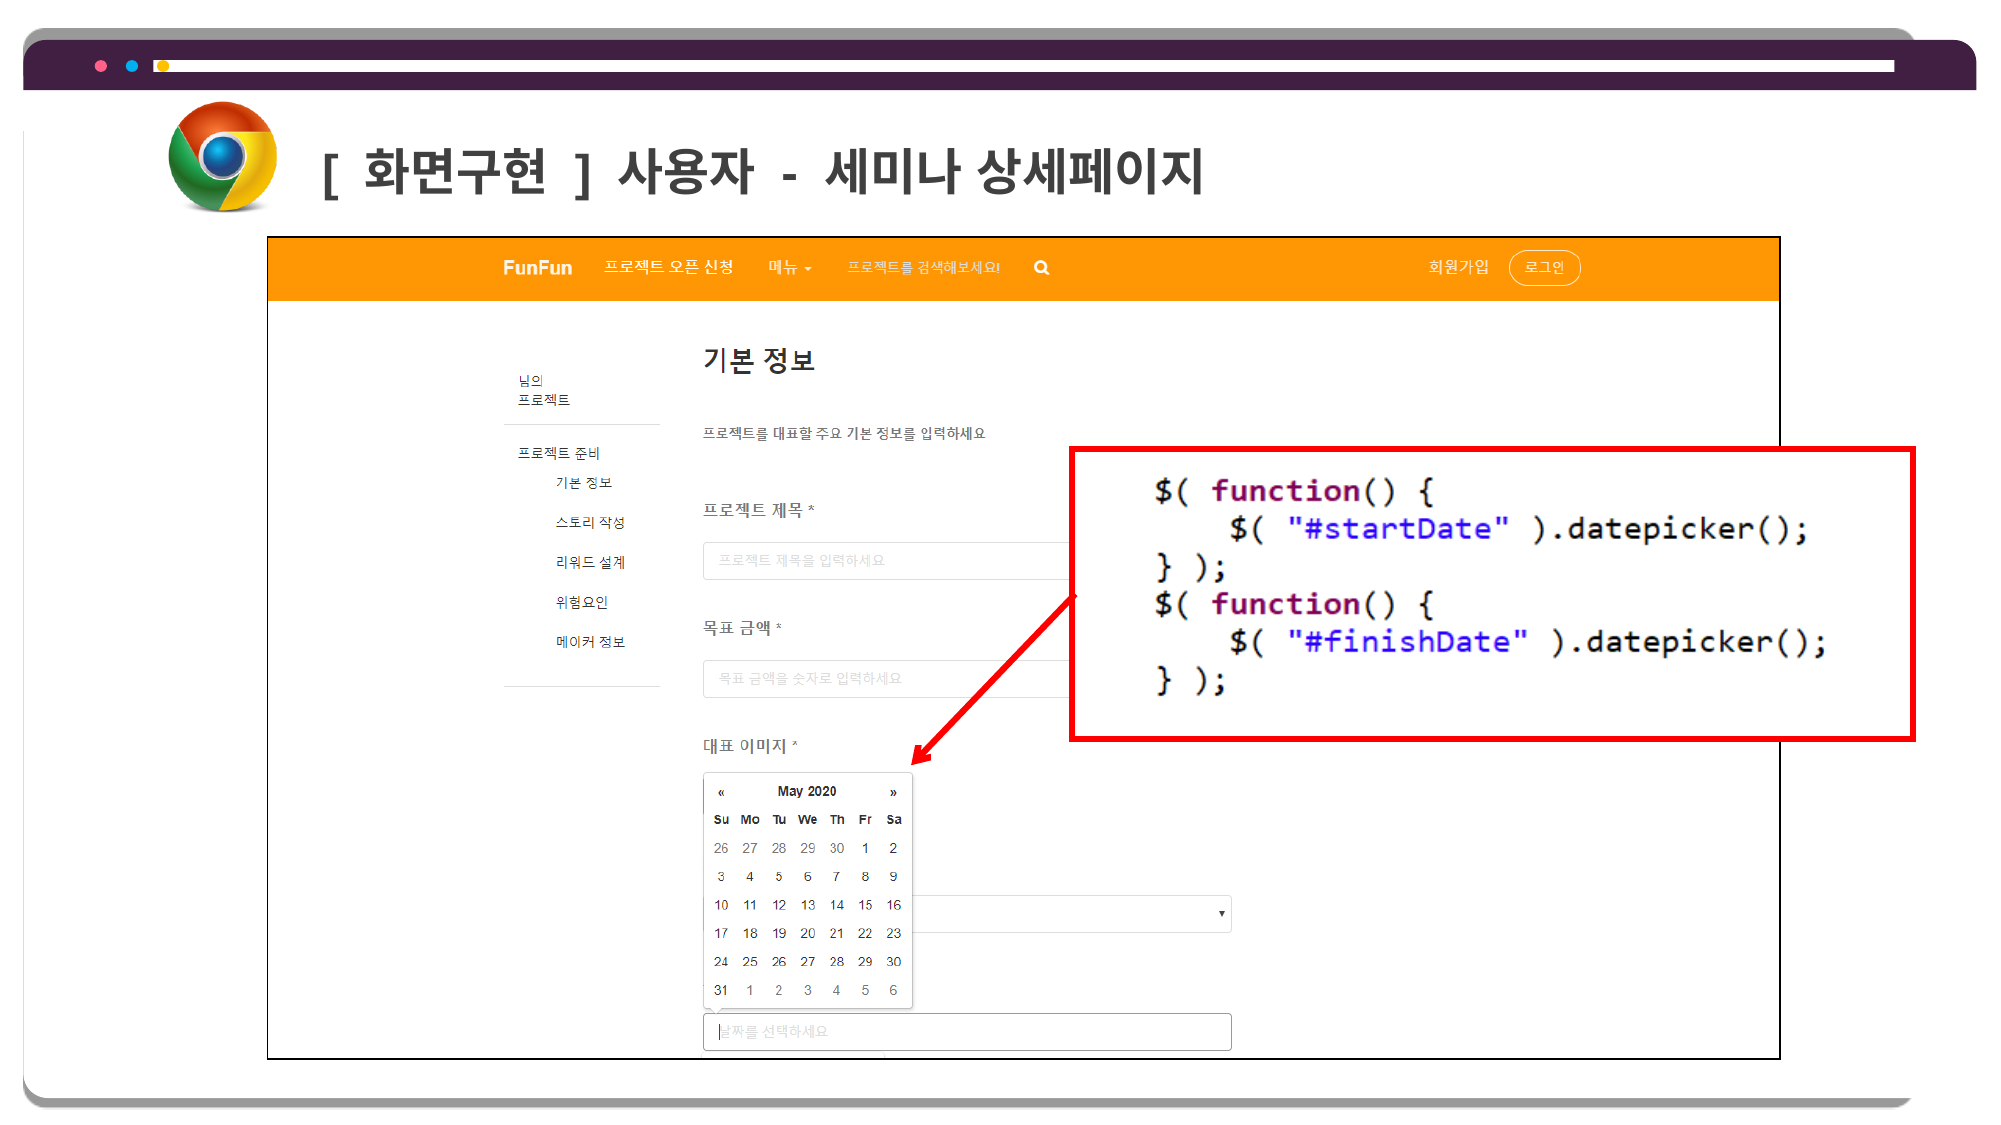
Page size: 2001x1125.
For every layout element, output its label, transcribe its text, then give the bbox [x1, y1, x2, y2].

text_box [911, 593, 1076, 766]
text_box [22, 92, 1978, 1100]
text_box [124, 59, 140, 73]
text_box [ 화면구현 ] 사용자 - 세미나 상세페이지 [307, 102, 1543, 208]
text_box [93, 59, 109, 73]
text_box [167, 59, 1896, 73]
picture [268, 237, 1910, 1059]
text_box [155, 59, 171, 73]
text_box [152, 59, 159, 73]
picture [163, 96, 282, 216]
text_box [22, 38, 1978, 92]
